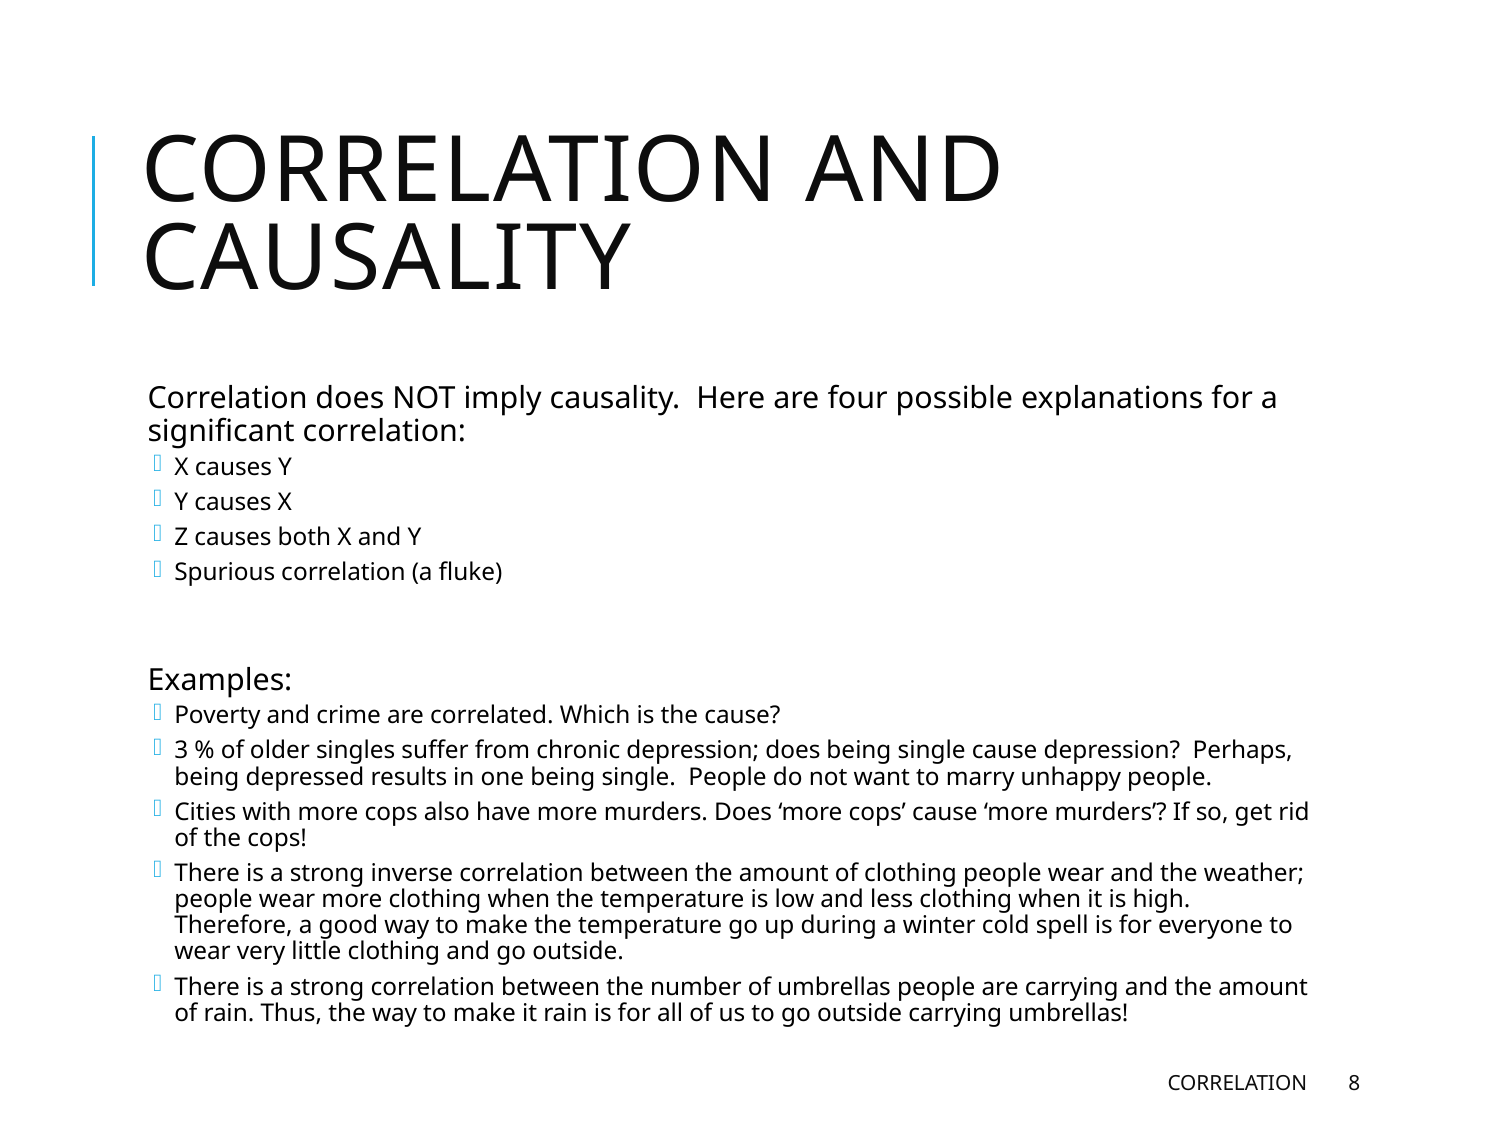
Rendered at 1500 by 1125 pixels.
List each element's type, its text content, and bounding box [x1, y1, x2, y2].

slide_number 8 [1333, 1061, 1454, 1107]
title Correlation and Causality [126, 96, 1322, 342]
footer Correlation [595, 1061, 1322, 1107]
list Correlation does NOT imply causality. Here are four possible explanations for a significant correlation: X causes Y Y causes X Z causes both X and Y Spurious correlation (a fluke) Examples: Poverty and crime are correlated. Which is the cause? 3 % of older singles suffer from chronic depression; does being single cause depression? Perhaps, being depressed results in one being single. People do not want to marry unhappy people. Cities with more cops also have more murders. Does ‘more cops’ cause ‘more murders’? If so, get rid of the cops! There is a strong inverse correlation between the amount of clothing people wear and the weather; people wear more clothing when the temperature is low and less clothing when it is high. Therefore, a good way to make the temperature go up during a winter cold spell is for everyone to wear very little clothing and go outside. There is a strong correlation between the number of umbrellas people are carrying and the amount of rain. Thus, the way to make it rain is for all of us to go outside carrying umbrellas! [126, 375, 1322, 1035]
